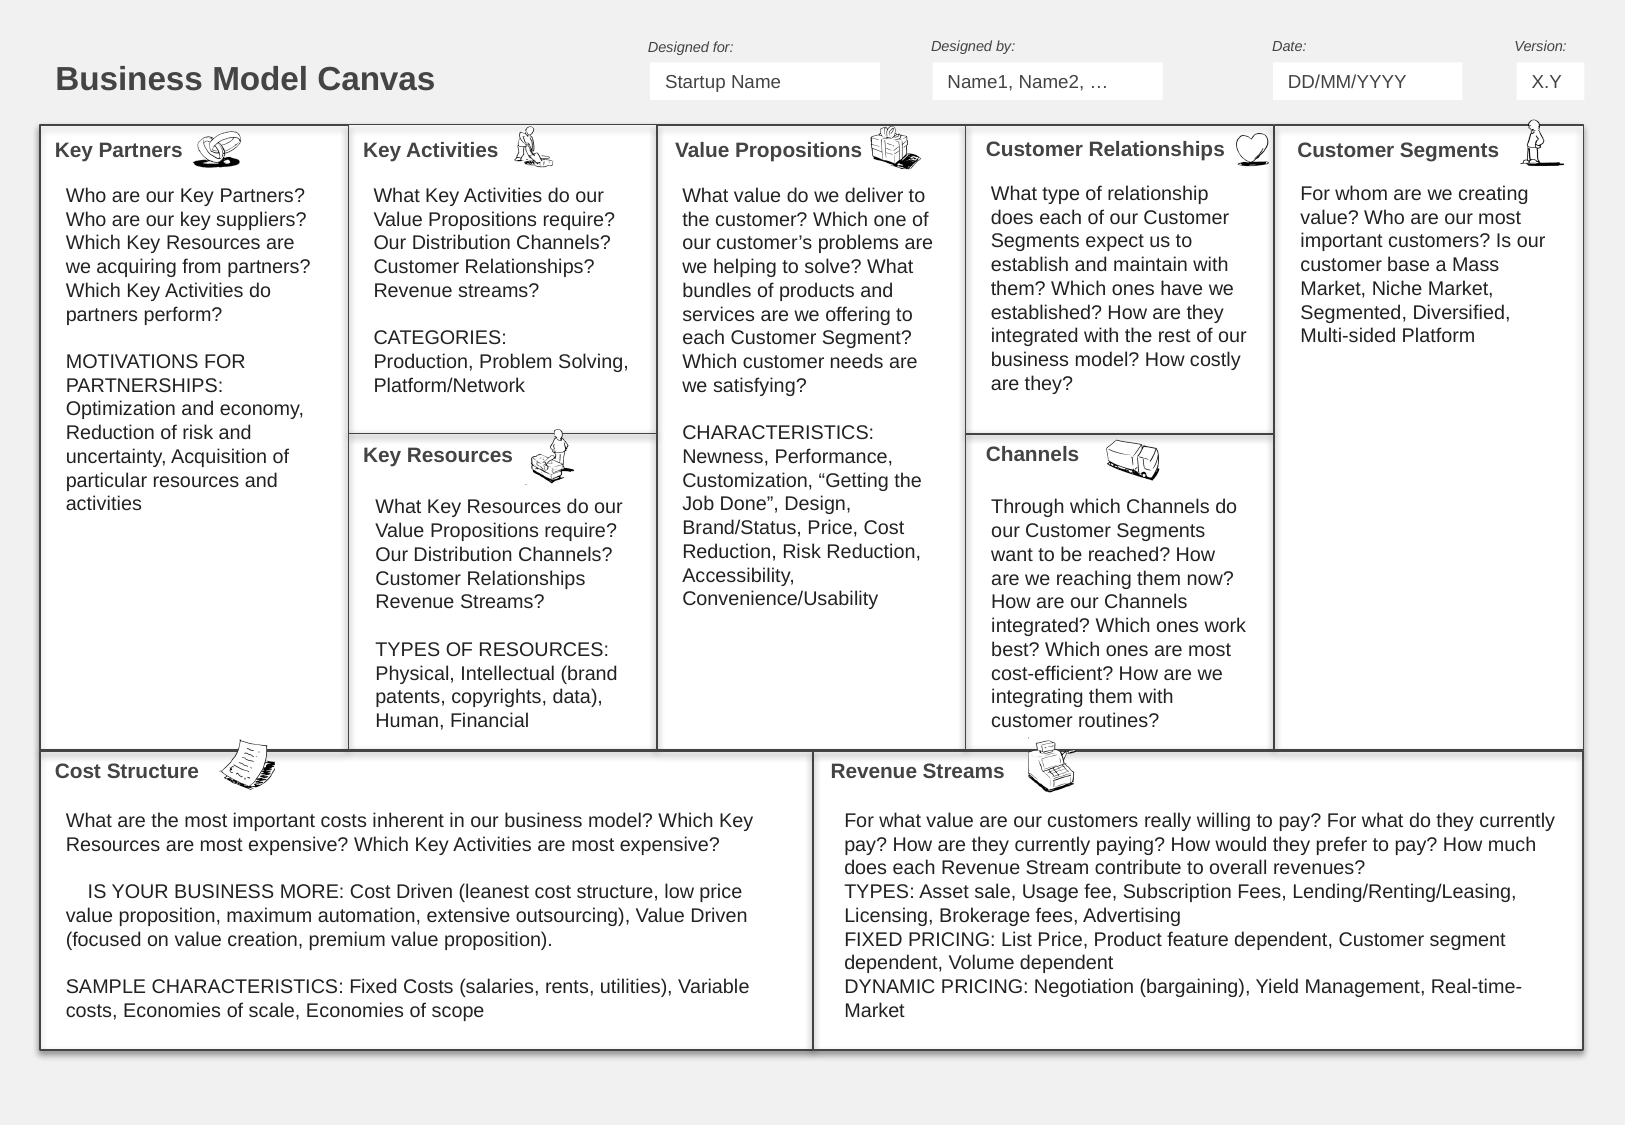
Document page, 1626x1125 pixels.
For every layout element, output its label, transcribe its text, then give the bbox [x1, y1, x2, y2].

list Name1, Name2, … [932, 62, 1163, 100]
list Startup Name [650, 62, 881, 100]
picture [215, 738, 275, 797]
picture [1224, 115, 1285, 175]
picture [500, 115, 560, 174]
picture [187, 115, 247, 174]
list What type of relationship does each of our Customer Segments expect us to establish and maintain with them? Which ones have we established? How are they integrated with the rest of our business model? How costly are they? [975, 173, 1264, 425]
picture [865, 116, 925, 174]
list What Key Activities do our Value Propositions require? Our Distribution Channels? Customer Relationships? Revenue streams? CATEGORIES: Production, Problem Solving, Platform/Network [358, 174, 647, 426]
list Through which Channels do our Customer Segments want to be reached? How are we reaching them now? How are our Channels integrated? Which ones work best? Which ones are most cost-efficient? How are we integrating them with customer routines? [976, 486, 1265, 738]
list For what value are our customers really willing to pay? For what do they currently pay? How are they currently paying? How would they prefer to pay? How much does each Revenue Stream contribute to overall revenues? TYPES: Asset sale, Usage fee, Subscription Fees, Lending/Renting/Leasing, Licensing, Brokerage fees, Advertising FIXED PRICING: List Price, Product feature dependent, Customer segment dependent, Volume dependent DYNAMIC PRICING: Negotiation (bargaining), Yield Management, Real-time-Market [829, 800, 1574, 1038]
picture [1028, 738, 1088, 797]
list What Key Resources do our Value Propositions require? Our Distribution Channels? Customer Relationships Revenue Streams? TYPES OF RESOURCES: Physical, Intellectual (brand patents, copyrights, data), Human, Financial [360, 486, 649, 738]
list Who are our Key Partners? Who are our key suppliers? Which Key Resources are we acquiring from partners? Which Key Activities do partners perform? MOTIVATIONS FOR PARTNERSHIPS: Optimization and economy, Reduction of risk and uncertainty, Acquisition of particular resources and activities [50, 174, 339, 738]
list X.Y [1516, 62, 1585, 100]
picture [1512, 115, 1572, 173]
list What value do we deliver to the customer? Which one of our customer’s problems are we helping to solve? What bundles of products and services are we offering to each Customer Segment? Which customer needs are we satisfying? CHARACTERISTICS: Newness, Performance, Customization, “Getting the Job Done”, Design, Brand/Status, Price, Cost Reduction, Risk Reduction, Accessibility, Convenience/Usability [667, 174, 955, 738]
picture [525, 426, 585, 485]
list For whom are we creating value? Who are our most important customers? Is our customer base a Mass Market, Niche Market, Segmented, Diversified, Multi-sided Platform [1285, 173, 1574, 738]
list What are the most important costs inherent in our business model? Which Key Resources are most expensive? Which Key Activities are most expensive? IS YOUR BUSINESS MORE: Cost Driven (leanest cost structure, low price value proposition, maximum automation, extensive outsourcing), Value Driven (focused on value creation, premium value proposition). SAMPLE CHARACTERISTICS: Fixed Costs (salaries, rents, utilities), Variable costs, Economies of scale, Economies of scope [50, 800, 799, 1038]
picture [1103, 425, 1163, 485]
list DD/MM/YYYY [1272, 62, 1463, 100]
